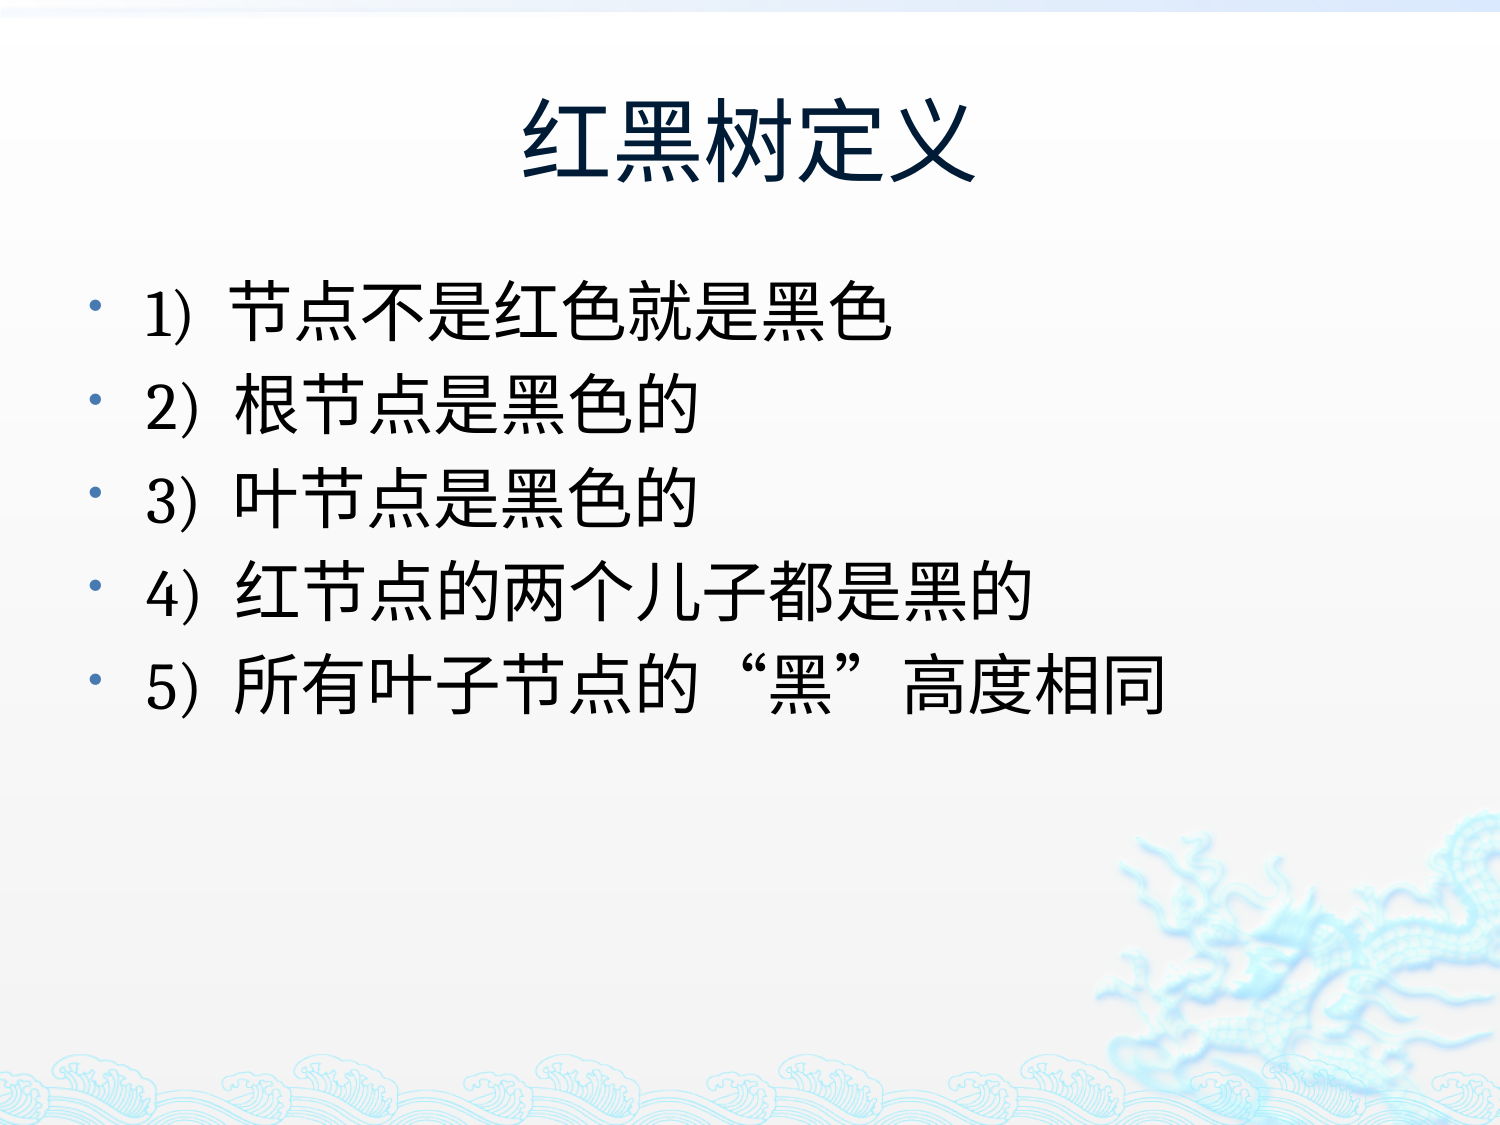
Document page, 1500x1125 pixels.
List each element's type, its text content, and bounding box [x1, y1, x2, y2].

title 红黑树定义 [75, 45, 1425, 233]
list 1) 节点不是红色就是黑色 2) 根节点是黑色的 3) 叶节点是黑色的 4) 红节点的两个儿子都是黑的 5) 所有叶子节点的“黑”高度相同 [75, 262, 1425, 1005]
